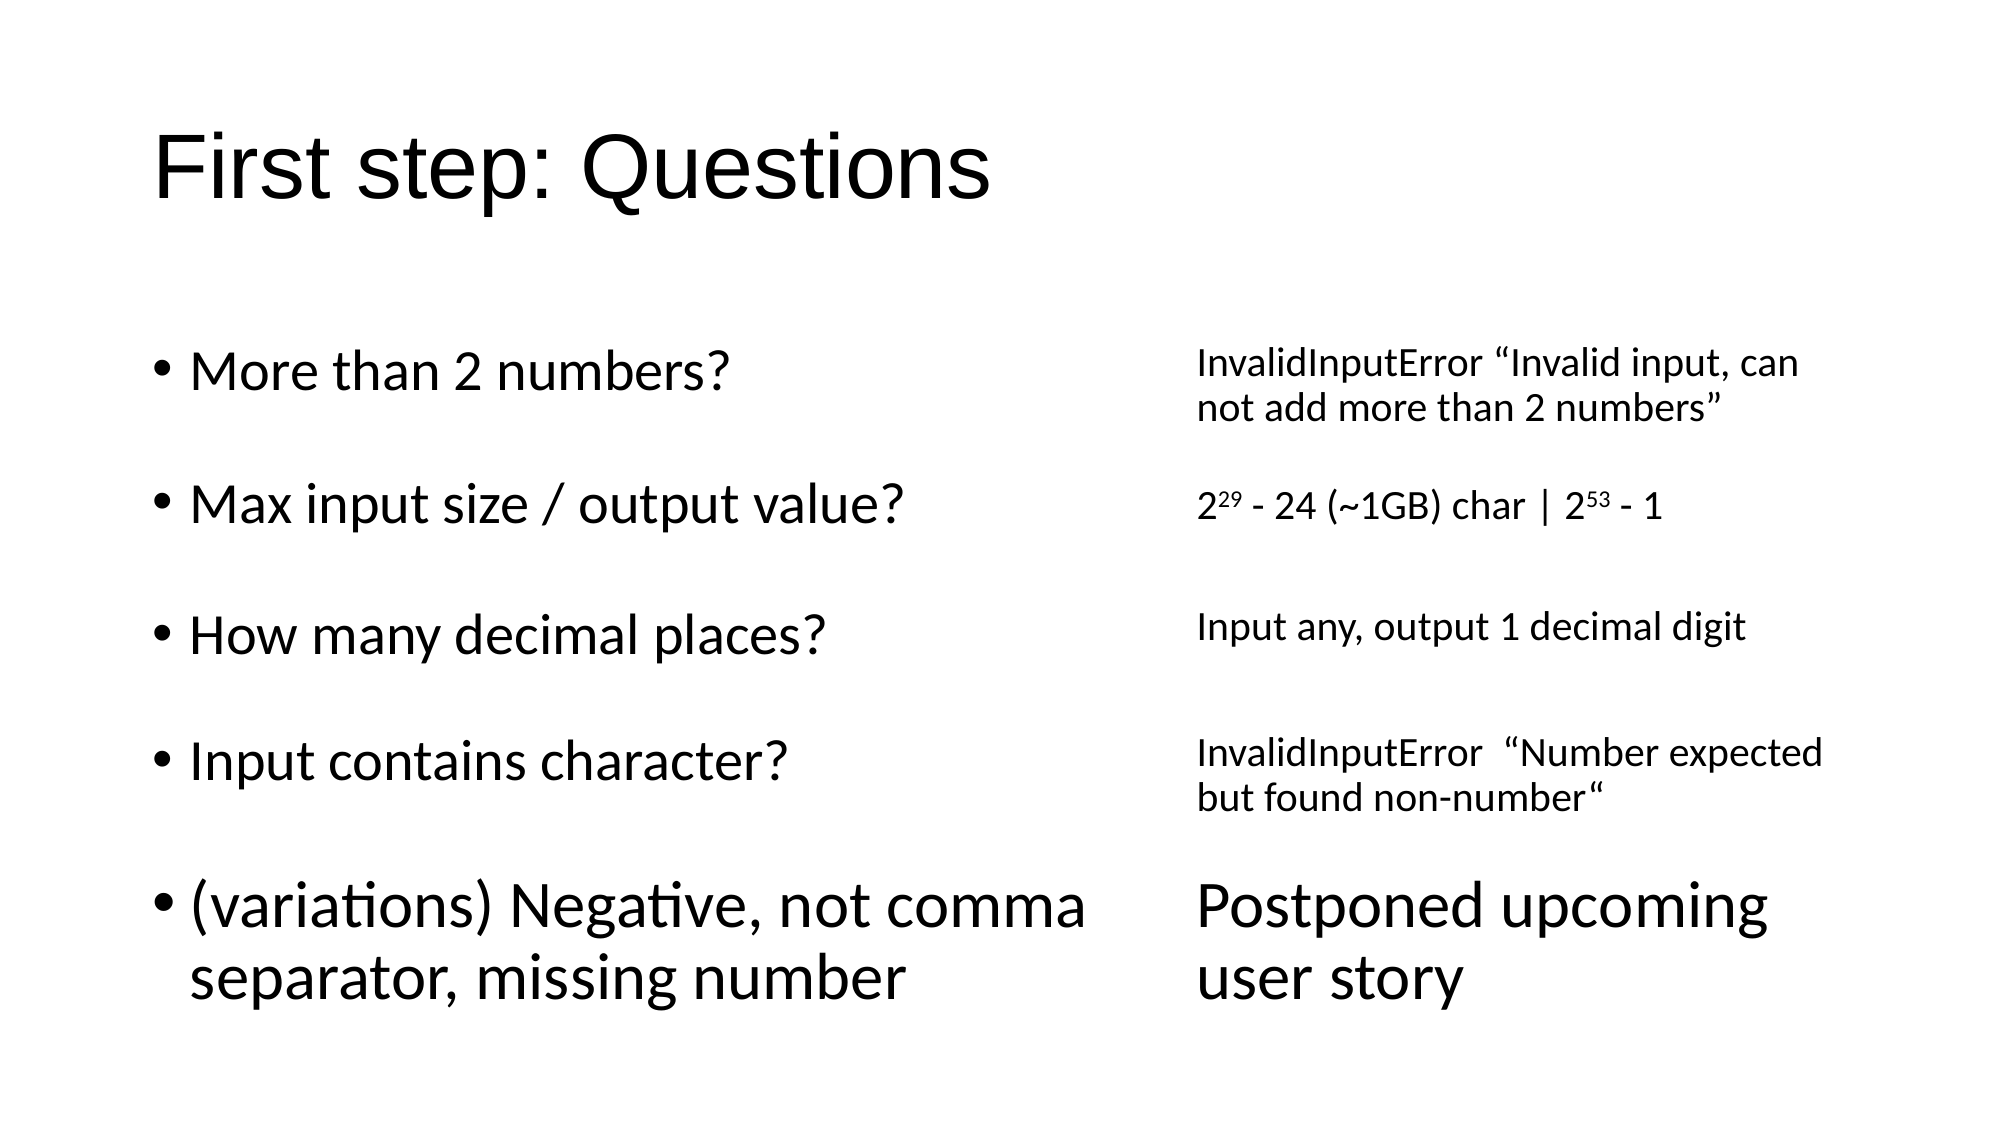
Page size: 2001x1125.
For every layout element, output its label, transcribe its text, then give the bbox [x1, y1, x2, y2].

text_box InvalidInputError “Number expected but found non-number“ [1181, 722, 1850, 806]
text_box InvalidInputError “Invalid input, can not add more than 2 numbers” [1182, 332, 1850, 416]
text_box Input contains character? [137, 722, 1181, 806]
text_box (variations) Negative, not comma separator, missing number [137, 862, 1182, 1050]
text_box Postponed upcoming user story [1182, 862, 1805, 1050]
text_box 229 - 24 (~1GB) char | 253 - 1 [1181, 476, 1925, 560]
text_box More than 2 numbers? [137, 332, 1182, 416]
title First step: Questions [137, 59, 1863, 278]
text_box How many decimal places? [137, 597, 1181, 680]
text_box Max input size / output value? [137, 465, 1182, 548]
text_box Input any, output 1 decimal digit [1181, 597, 1805, 680]
